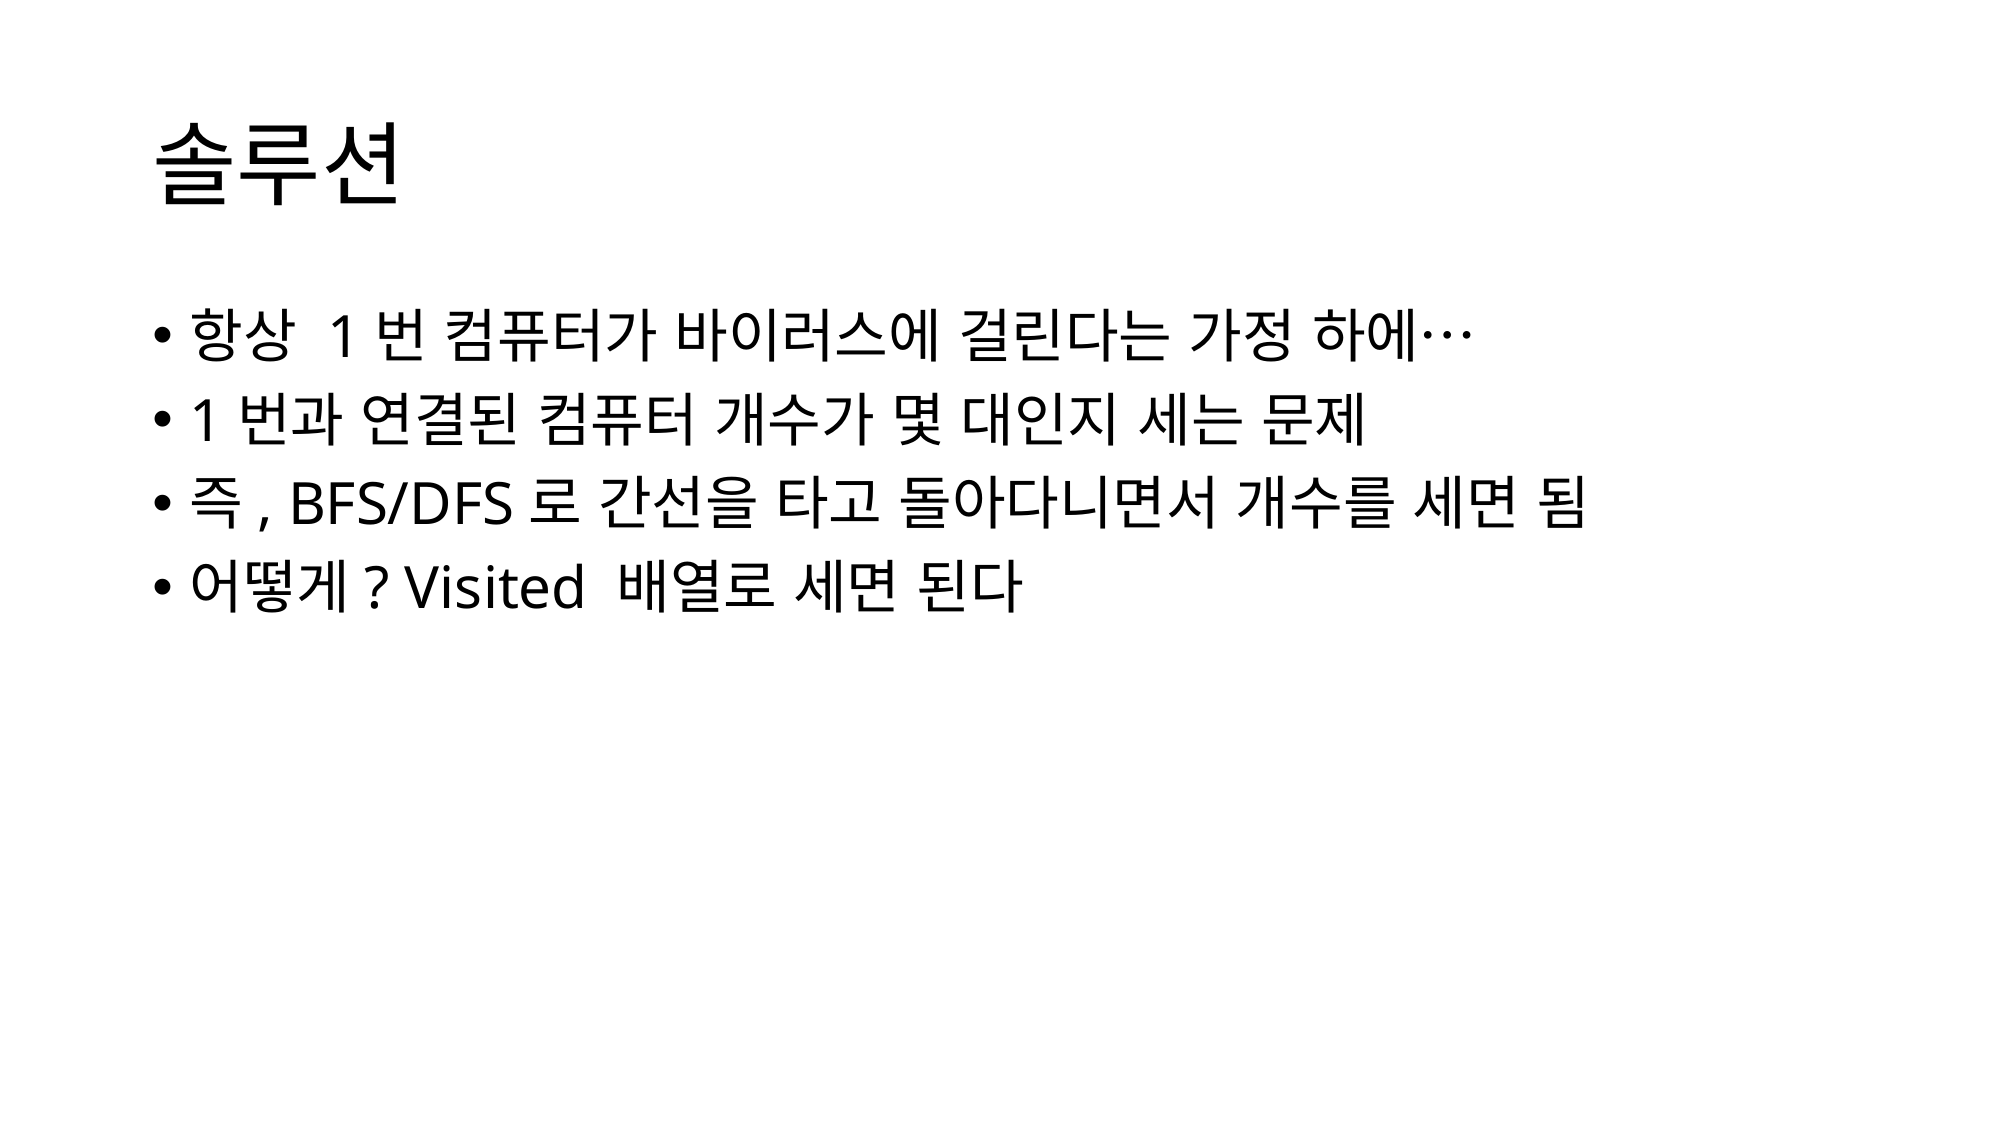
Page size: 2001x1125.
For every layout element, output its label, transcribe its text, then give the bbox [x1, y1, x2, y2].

title 솔루션 [137, 59, 1863, 278]
list 항상 1번 컴퓨터가 바이러스에 걸린다는 가정 하에… 1번과 연결된 컴퓨터 개수가 몇 대인지 세는 문제 즉, BFS/DFS로 간선을 타고 돌아다니면서 개수를 세면 됨 어떻게? Visited 배열로 세면 된다 [137, 299, 1863, 1014]
